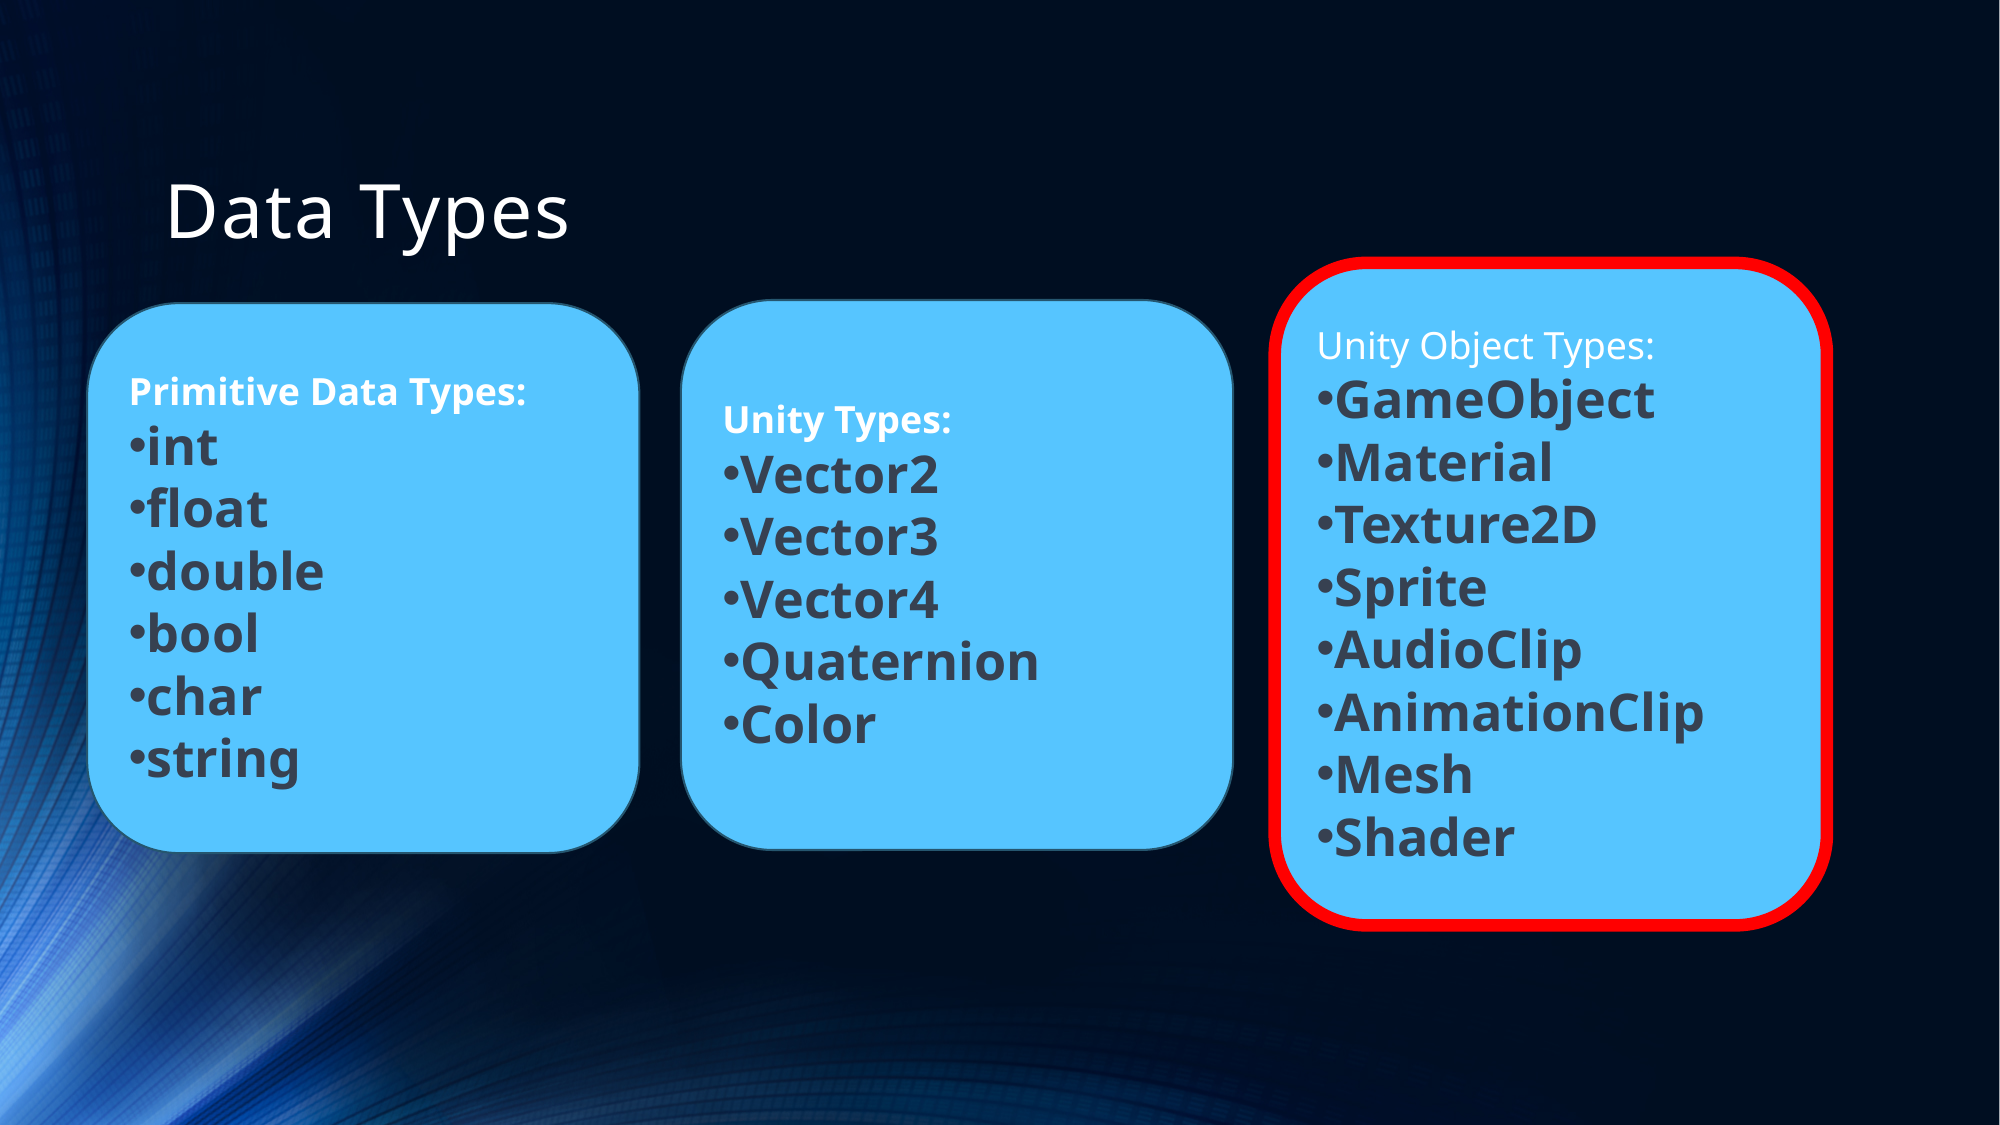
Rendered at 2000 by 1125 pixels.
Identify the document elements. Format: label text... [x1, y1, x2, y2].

text_box Primitive Data Types: int float double bool char string [86, 302, 641, 855]
text_box Unity Types: Vector2 Vector3 Vector4 Quaternion Color [679, 298, 1235, 852]
title Data Types [149, 37, 1650, 263]
picture [0, 0, 2000, 1125]
text_box Unity Object Types: GameObject Material Texture2D Sprite AudioClip AnimationClip Mesh Shader [1273, 261, 1829, 927]
